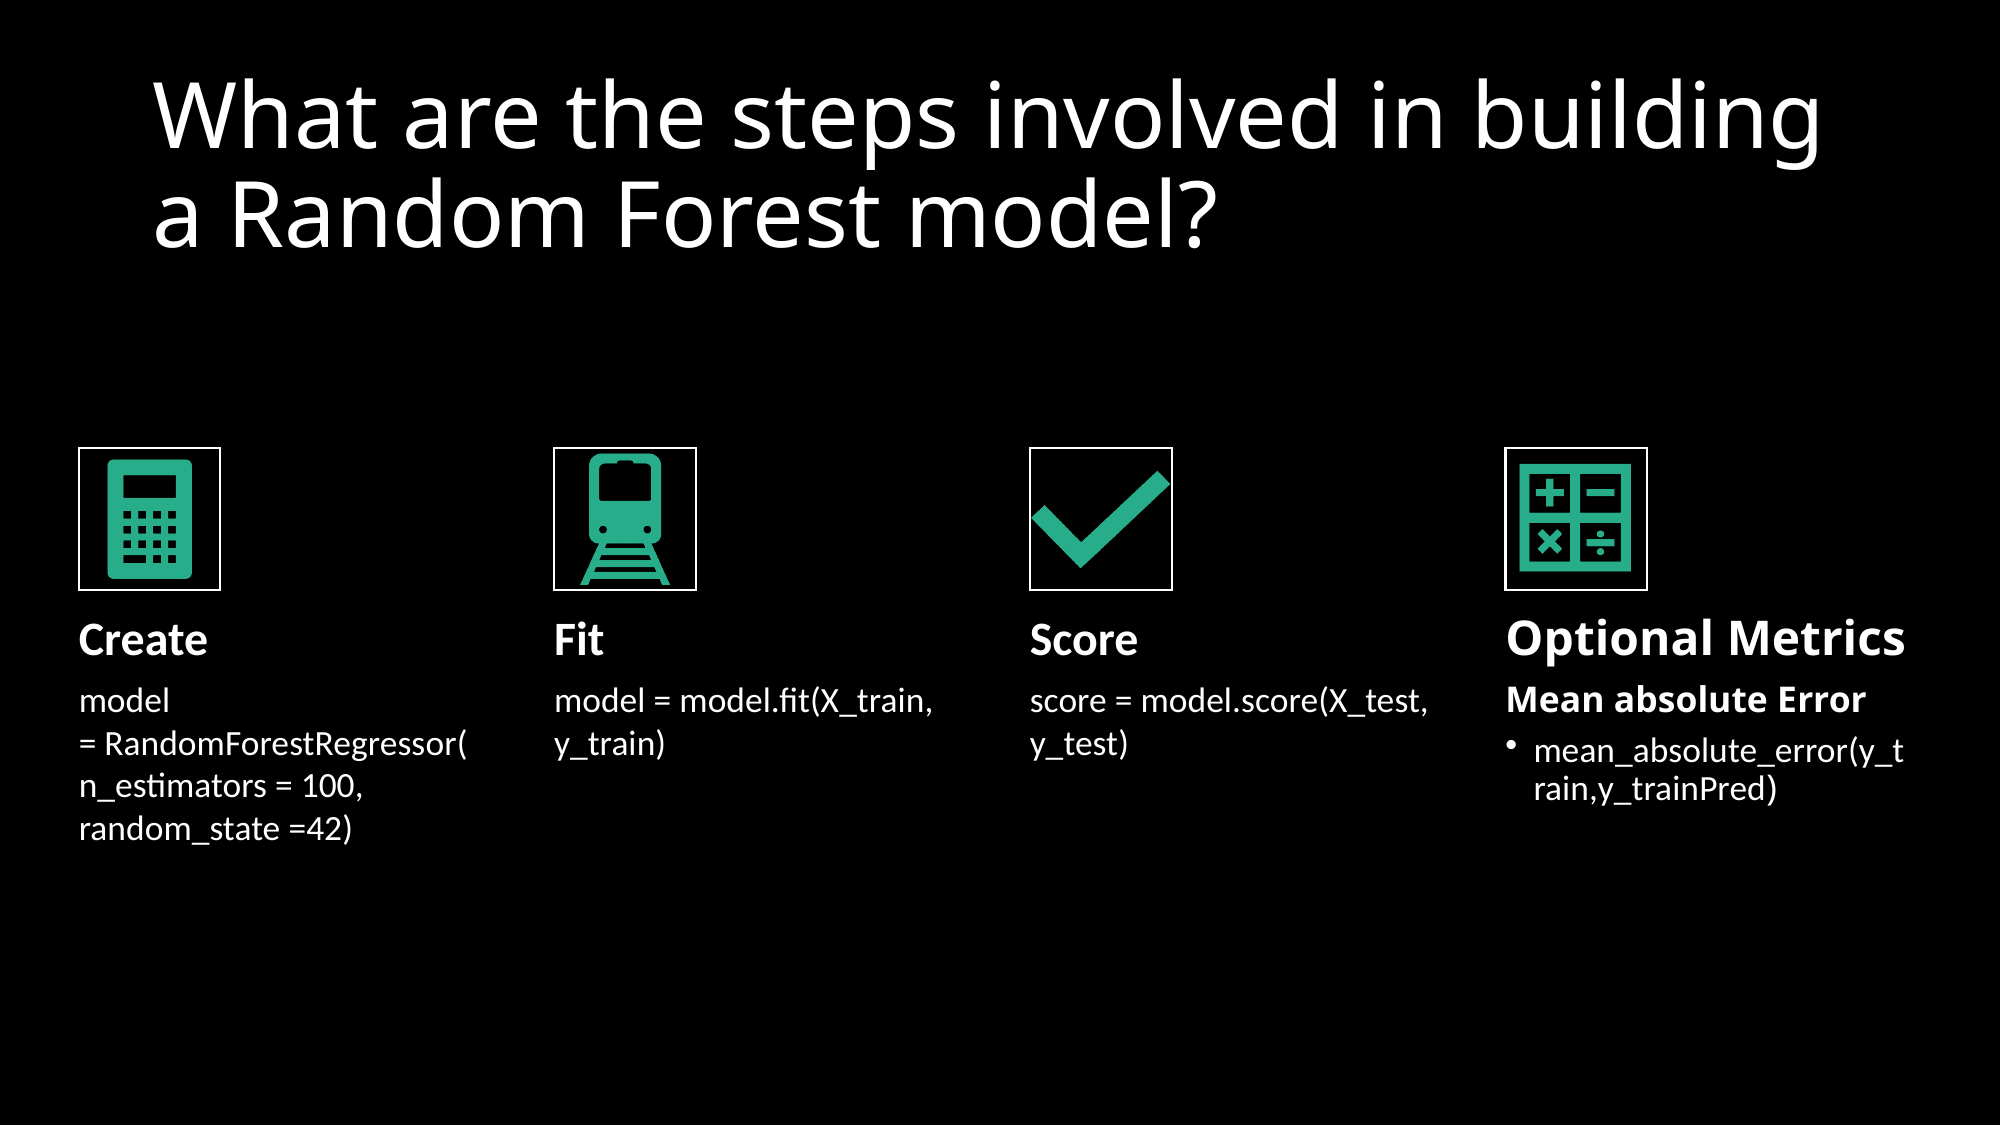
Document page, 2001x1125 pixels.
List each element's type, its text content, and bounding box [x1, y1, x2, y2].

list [76, 299, 1913, 1014]
title What are the steps involved in building a Random Forest model? [137, 59, 1863, 278]
